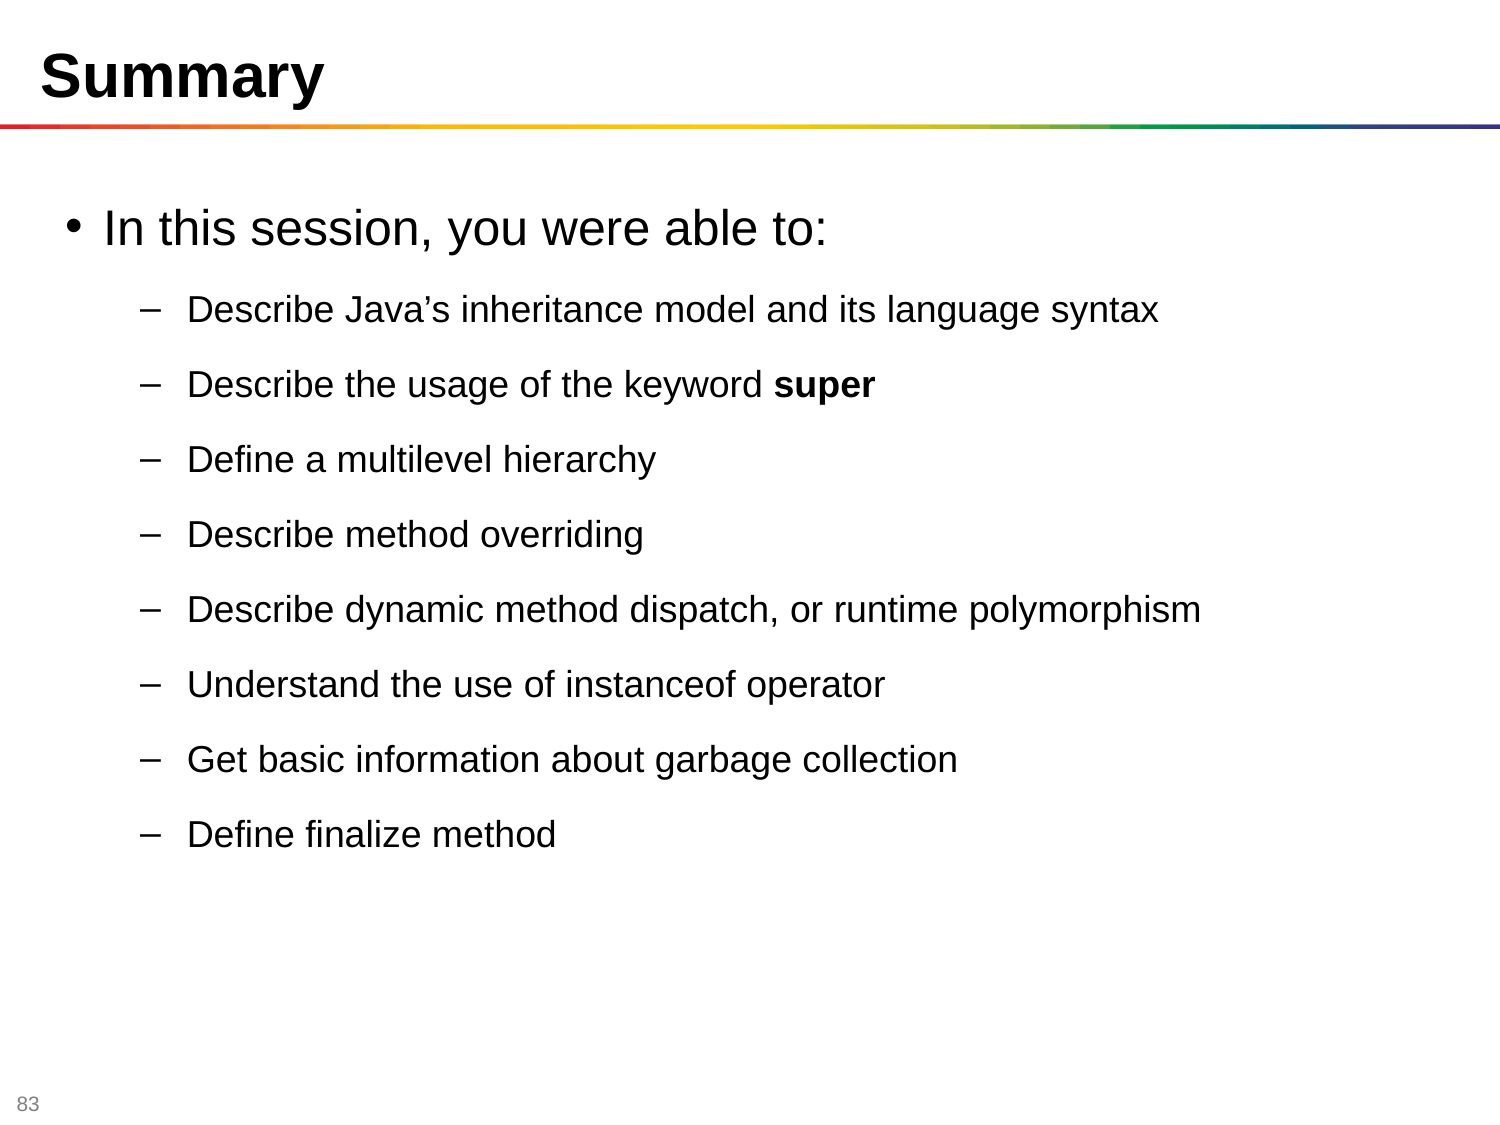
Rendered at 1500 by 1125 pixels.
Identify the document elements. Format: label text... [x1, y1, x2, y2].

title Summary [25, 27, 1267, 120]
list In this session, you were able to: Describe Java’s inheritance model and its language syntax Describe the usage of the keyword super Define a multilevel hierarchy Describe method overriding Describe dynamic method dispatch, or runtime polymorphism Understand the use of instanceof operator Get basic information about garbage collection Define finalize method [49, 187, 1401, 1013]
